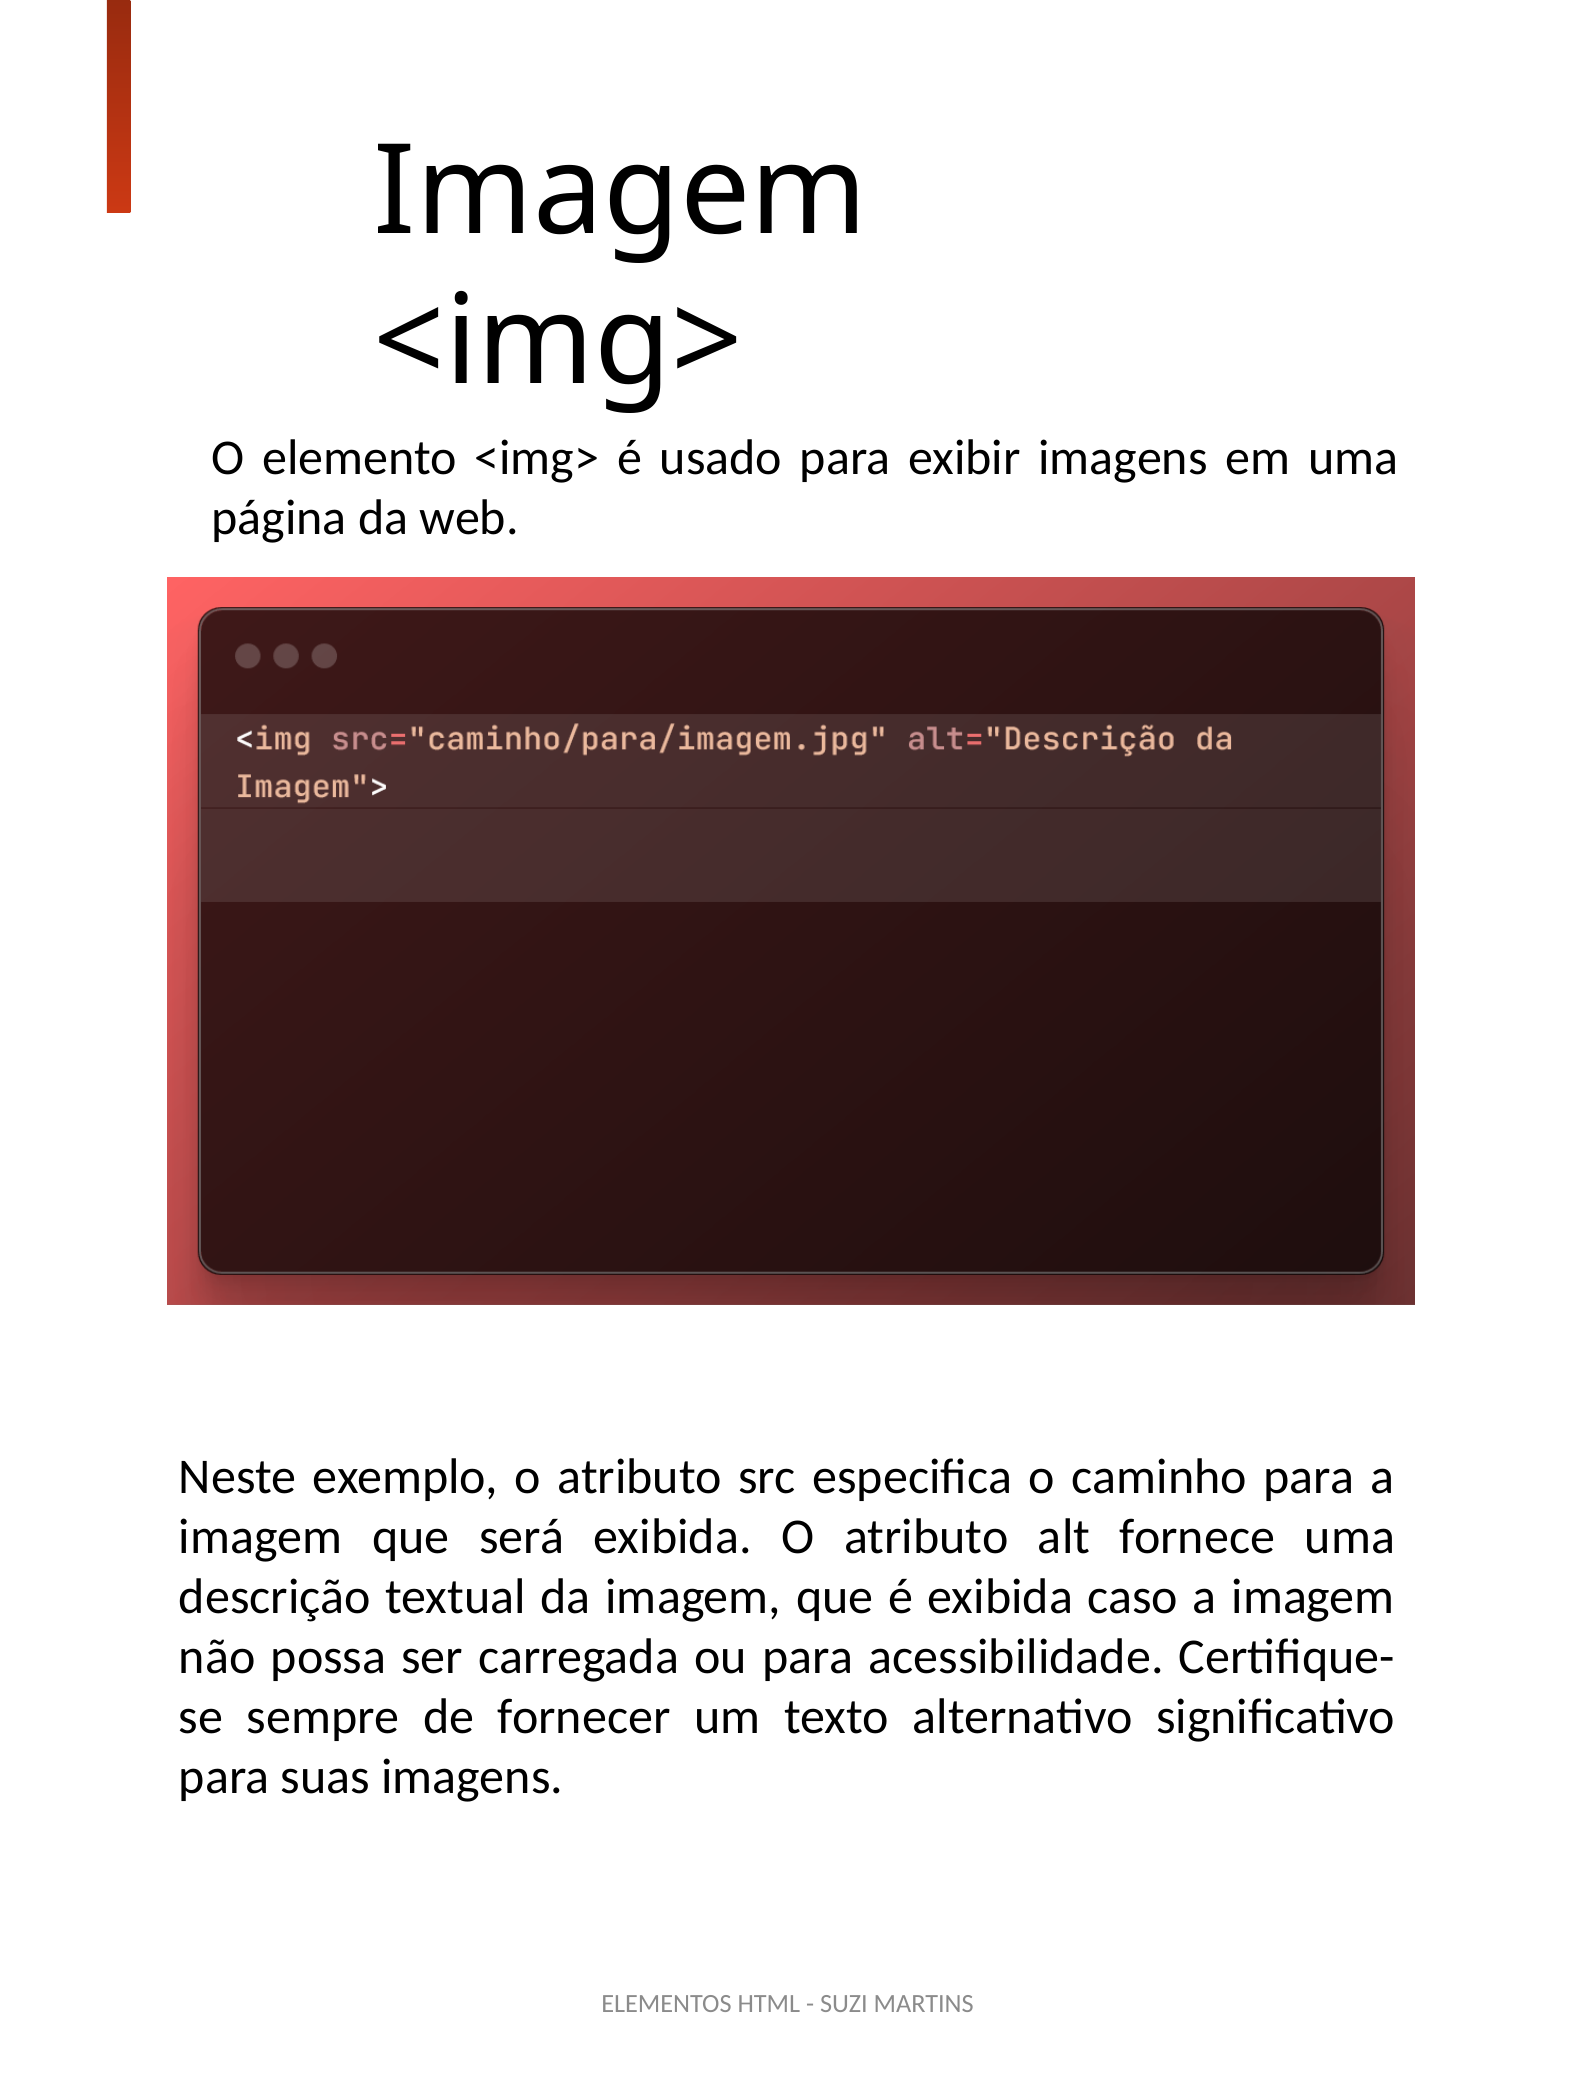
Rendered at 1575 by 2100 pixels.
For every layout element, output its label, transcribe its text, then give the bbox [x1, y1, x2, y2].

text_box Neste exemplo, o atributo src especifica o caminho para a imagem que será exibida. O atributo alt fornece uma descrição textual da imagem, que é exibida caso a imagem não possa ser carregada ou para acessibilidade. Certifique-se sempre de fornecer um texto alternativo significativo para suas imagens. [164, 1436, 1411, 1812]
text_box O elemento <img> é usado para exibir imagens em uma página da web. [196, 416, 1415, 552]
footer ELEMENTOS HTML - SUZI MARTINS [521, 1946, 1054, 2059]
text_box [106, 0, 131, 213]
text_box Imagem <img> [359, 101, 1216, 416]
picture [167, 577, 1415, 1306]
